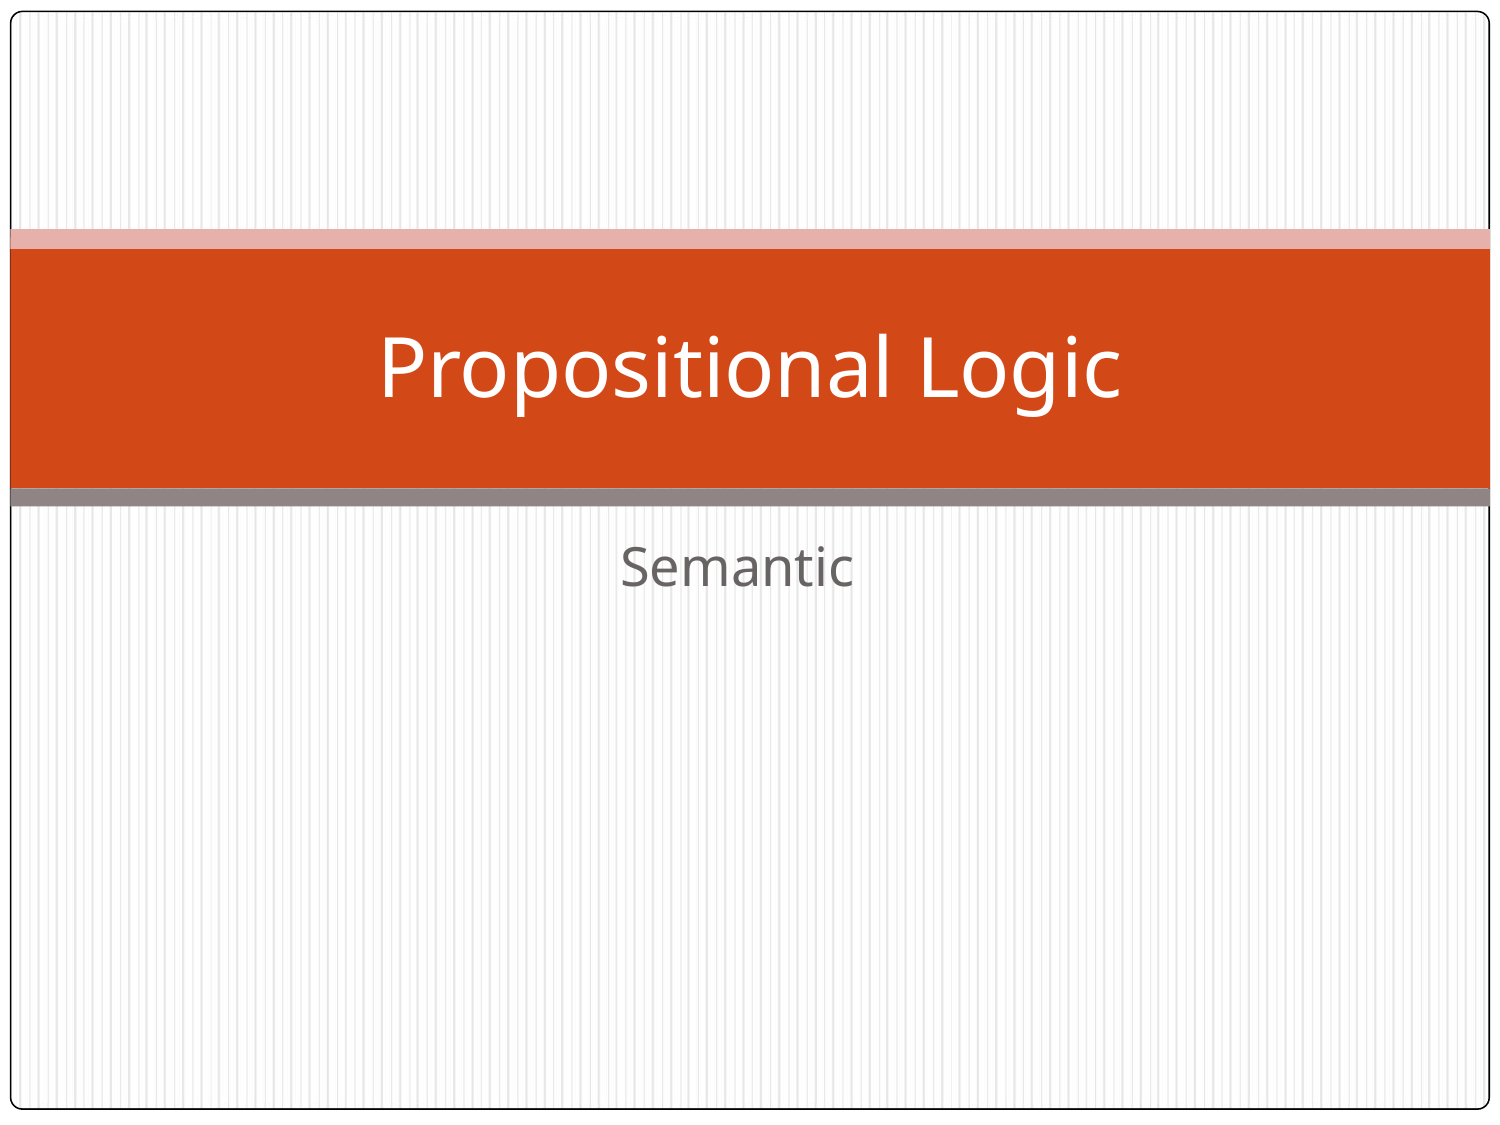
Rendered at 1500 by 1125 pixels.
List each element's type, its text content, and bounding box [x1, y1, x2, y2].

picture [12, 13, 1488, 229]
subtitle Semantic [212, 525, 1263, 788]
title Propositional Logic [75, 247, 1425, 489]
picture [12, 507, 1488, 1108]
